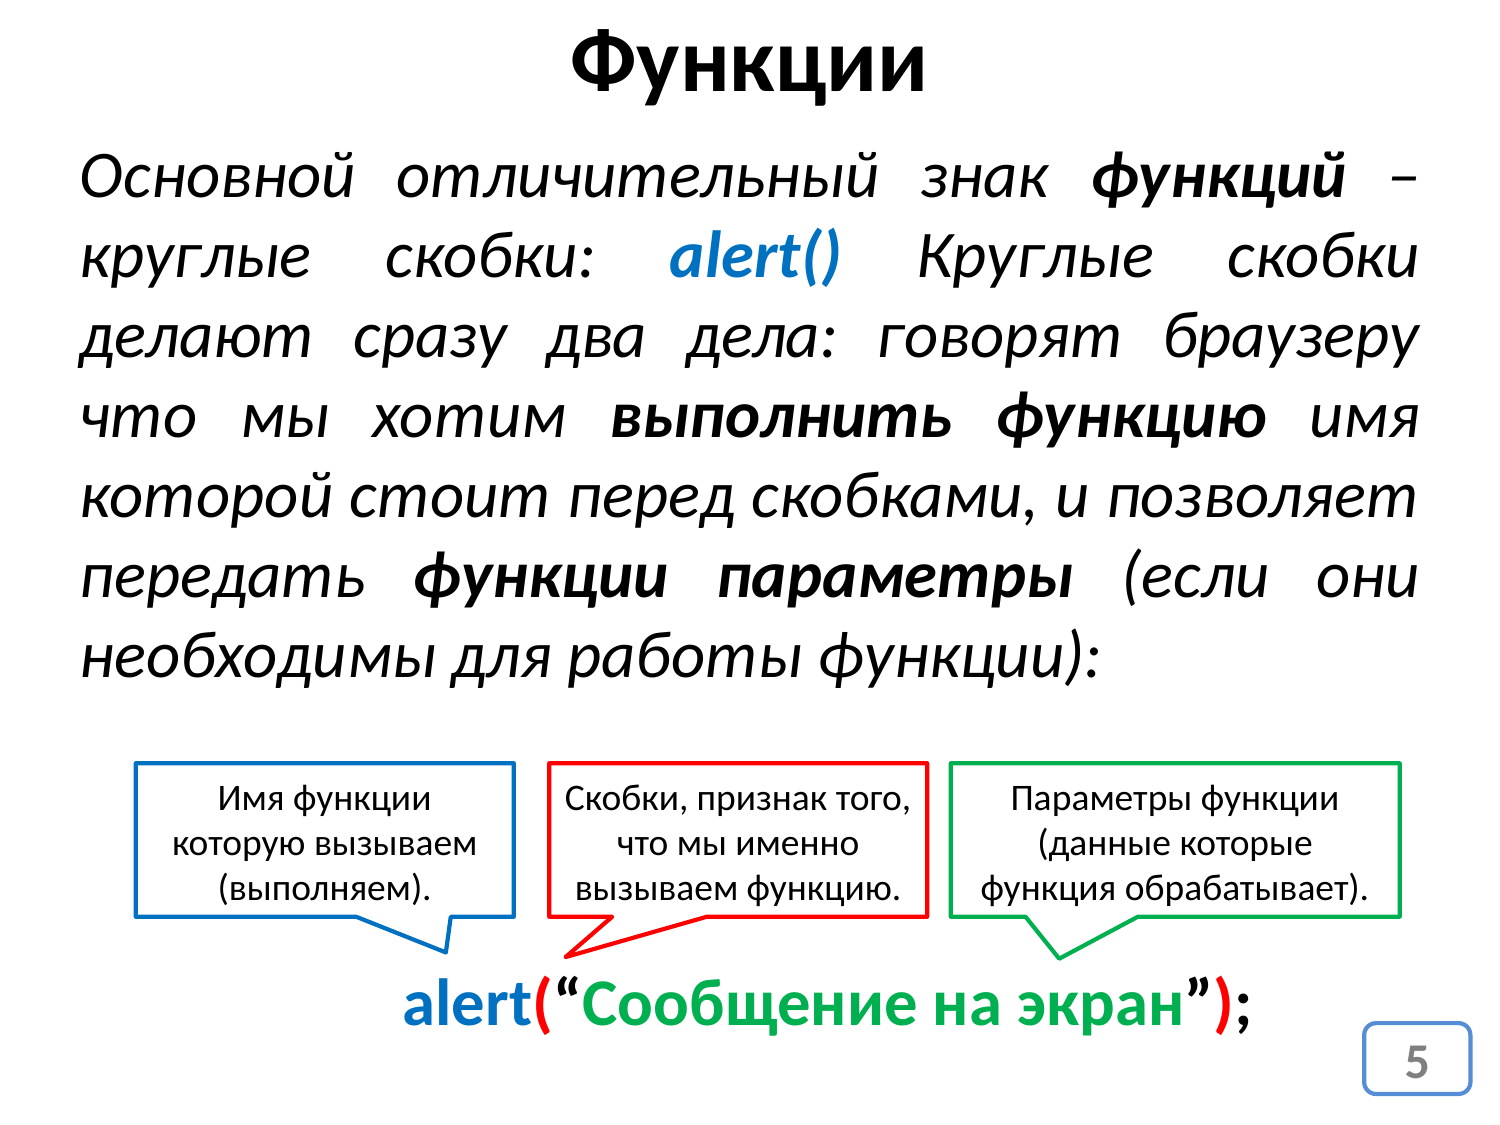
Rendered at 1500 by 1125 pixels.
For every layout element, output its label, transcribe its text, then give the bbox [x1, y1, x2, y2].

title Функции [75, 0, 1425, 114]
text_box Имя функции которую вызываем (выполняем). [133, 761, 516, 955]
text_box 5 [1362, 1021, 1473, 1097]
text_box Параметры функции (данные которые функция обрабатывает). [948, 761, 1402, 961]
text_box Скобки, признак того, что мы именно вызываем функцию. [547, 761, 930, 960]
text_box Основной отличительный знак функций – круглые скобки: alert() Круглые скобки делают сразу два дела: говорят браузеру что мы хотим выполнить функцию имя которой стоит перед скобками, и позволяет передать функции параметры (если они необходимы для работы функции): [64, 123, 1436, 699]
text_box alert(“Сообщение на экран”); [387, 950, 1269, 1046]
